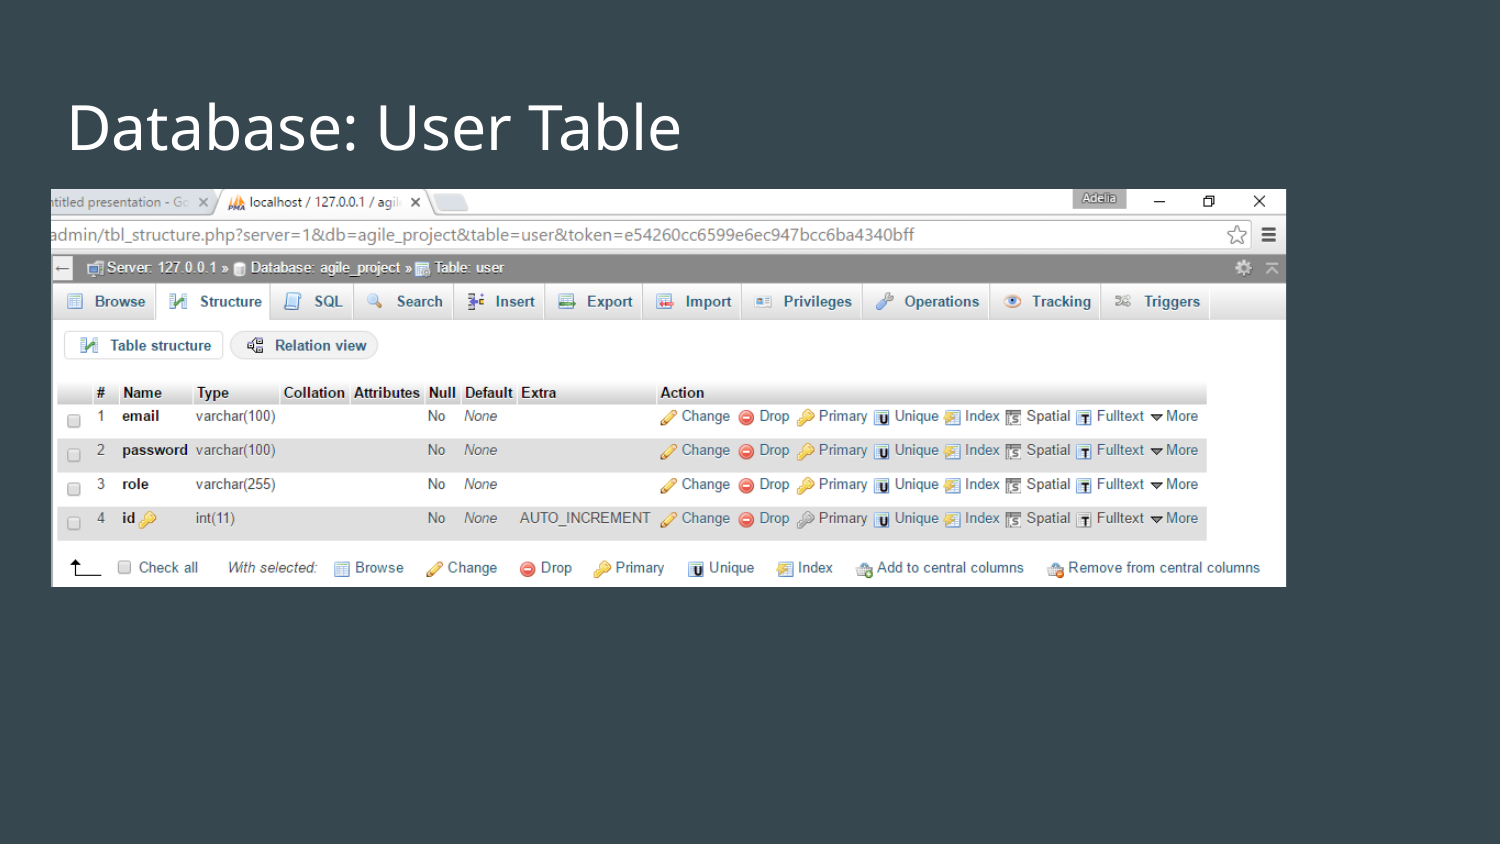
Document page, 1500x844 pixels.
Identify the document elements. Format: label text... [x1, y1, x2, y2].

picture [50, 188, 1287, 588]
title Database: User Table [51, 72, 1449, 167]
